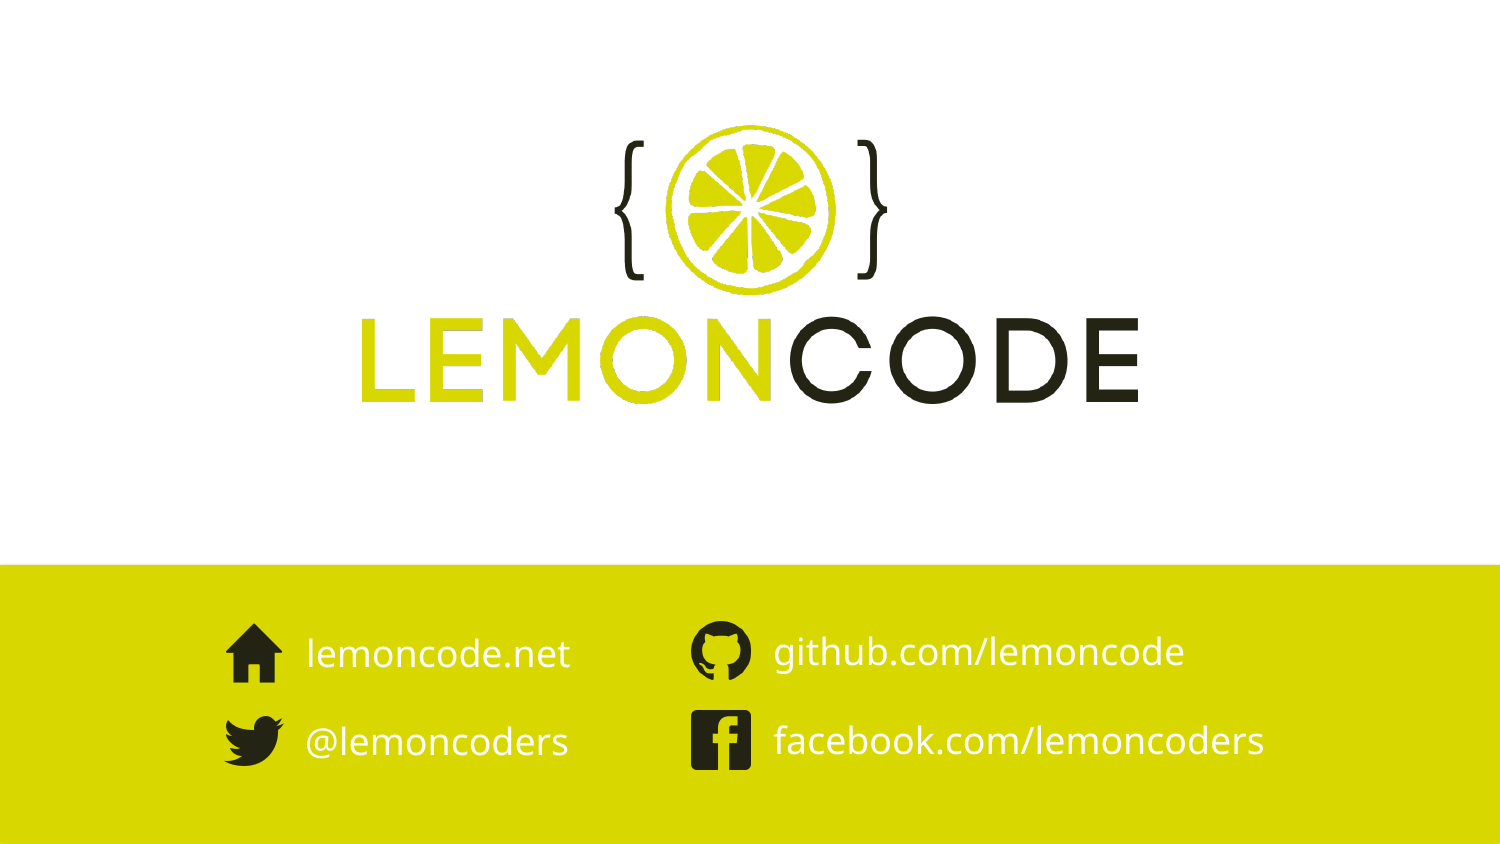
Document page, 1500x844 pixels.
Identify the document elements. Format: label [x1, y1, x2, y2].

text_box [290, 620, 1324, 771]
picture [361, 125, 1138, 405]
picture [223, 710, 284, 771]
text_box [0, 564, 1500, 844]
picture [223, 623, 284, 683]
